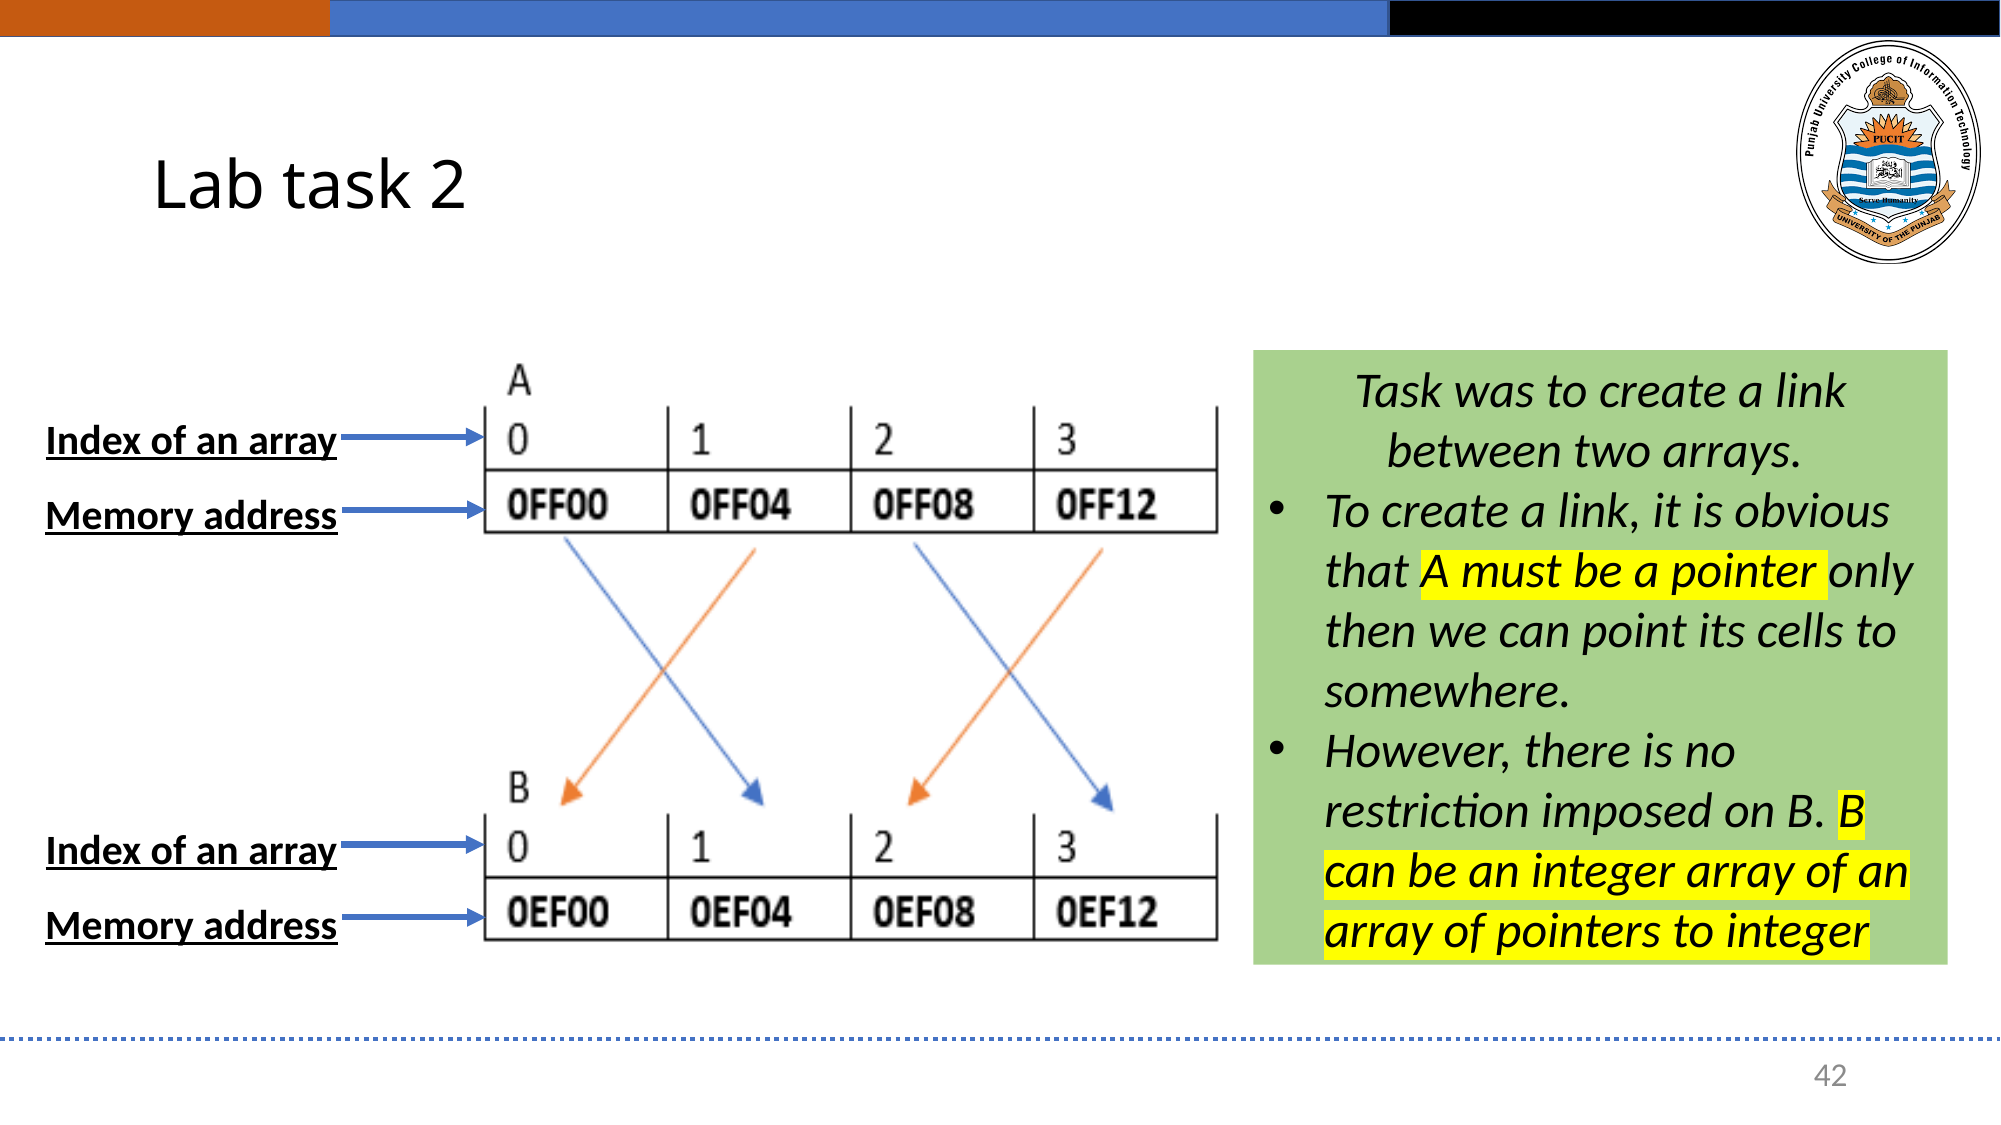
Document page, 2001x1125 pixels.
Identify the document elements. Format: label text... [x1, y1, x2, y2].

slide_number 42 [1412, 1042, 1863, 1103]
title Lab task 2 [137, 124, 1863, 251]
picture [1776, 40, 2000, 264]
text_box Task was to create a link between two arrays. To create a link, it is obvious that A must be a pointer only then we can point its cells to somewhere. However, there is no restriction imposed on B. B can be an integer array of an array of pointers to integer [1254, 350, 1948, 965]
text_box Index of an array Memory address [13, 380, 370, 546]
picture [454, 345, 1254, 976]
text_box Index of an array Memory address [13, 790, 370, 955]
